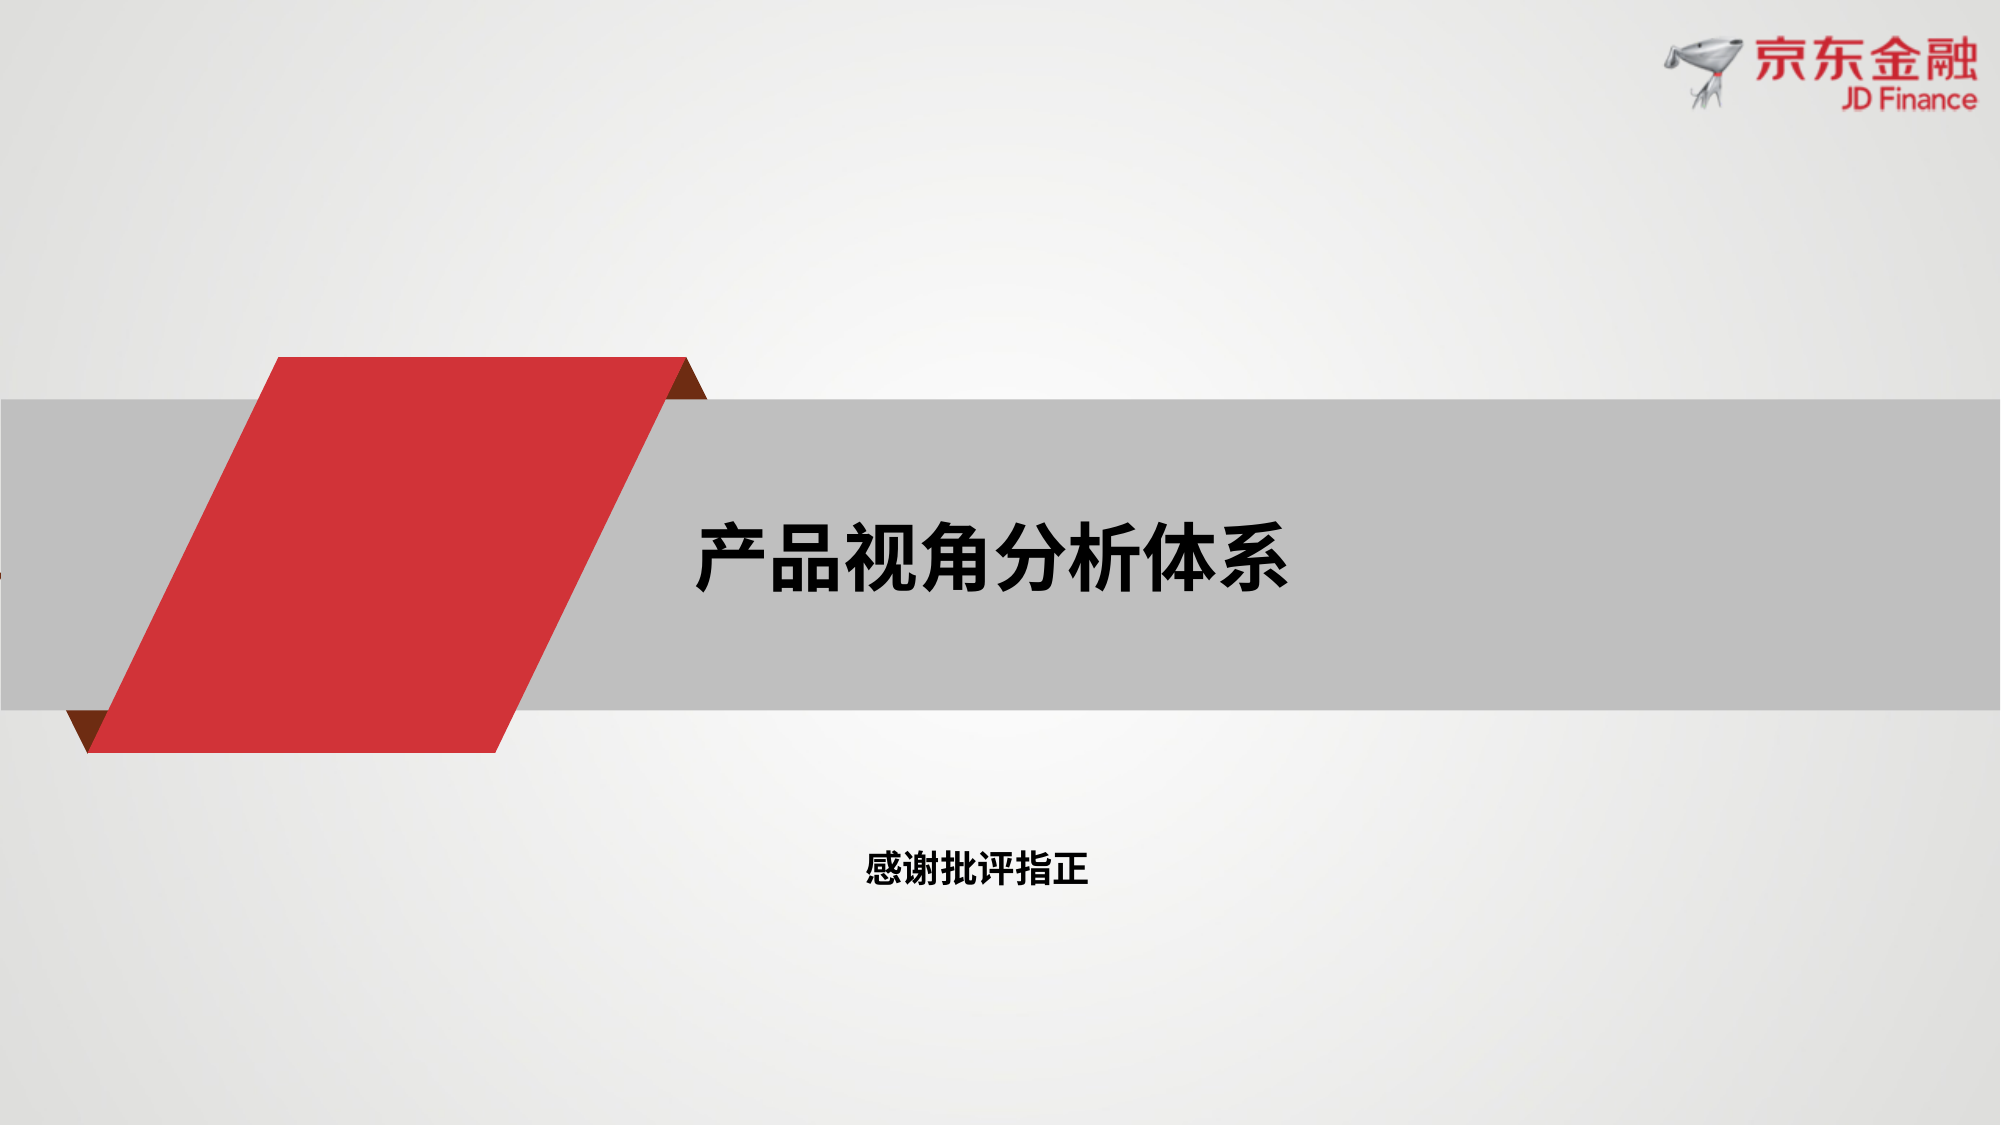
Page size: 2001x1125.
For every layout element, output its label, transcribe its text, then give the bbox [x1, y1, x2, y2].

text_box 感谢批评指正 [771, 845, 1184, 891]
picture [0, 0, 2000, 572]
text_box 产品视角分析体系 [694, 510, 1954, 601]
picture [0, 580, 2000, 1125]
